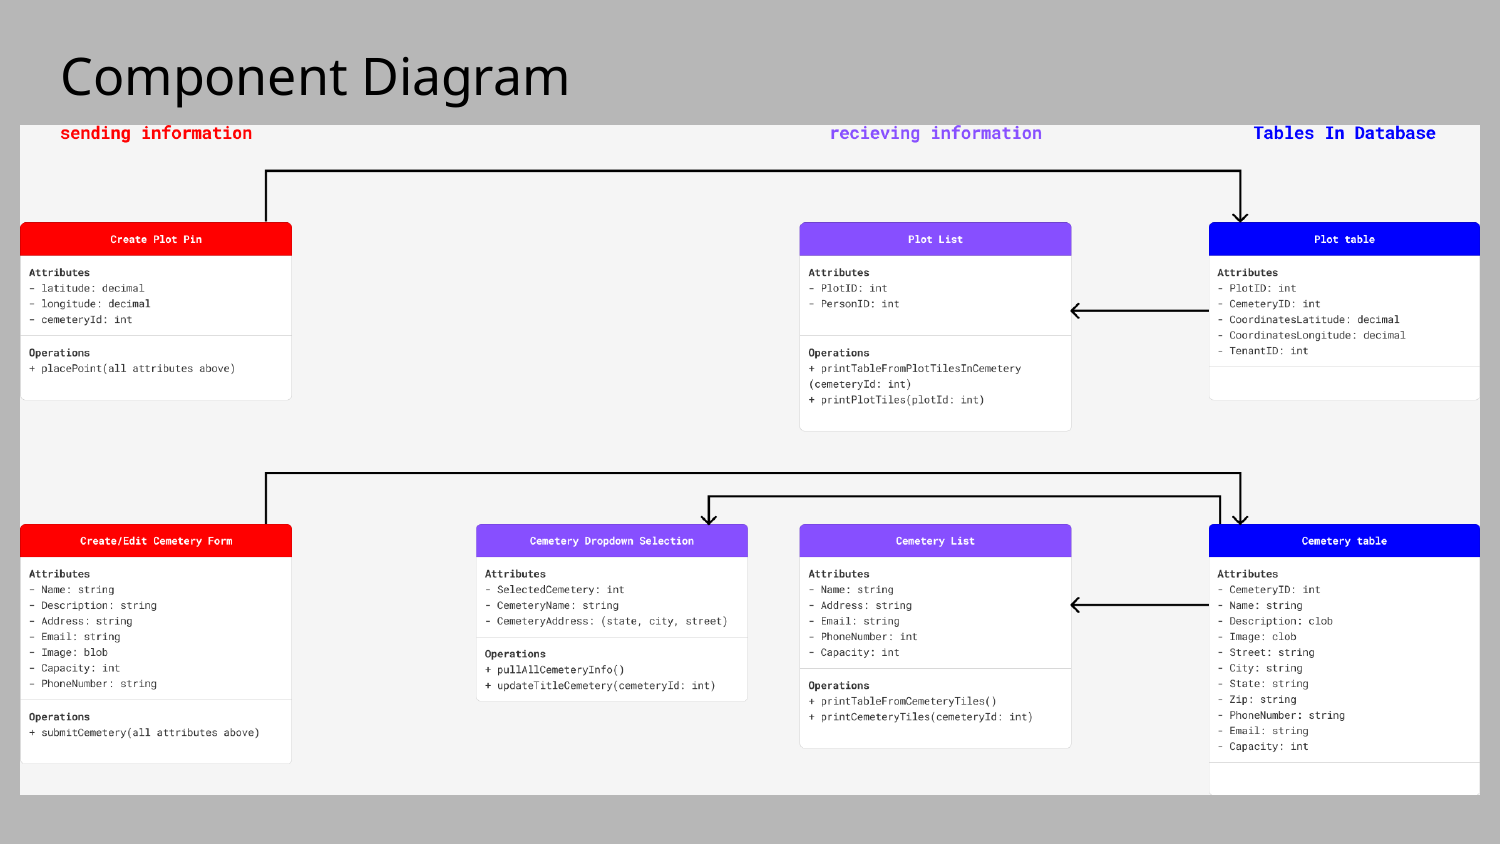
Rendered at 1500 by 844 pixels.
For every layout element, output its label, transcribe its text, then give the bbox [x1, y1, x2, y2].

title Component Diagram [45, 24, 1444, 123]
picture [19, 124, 1481, 795]
